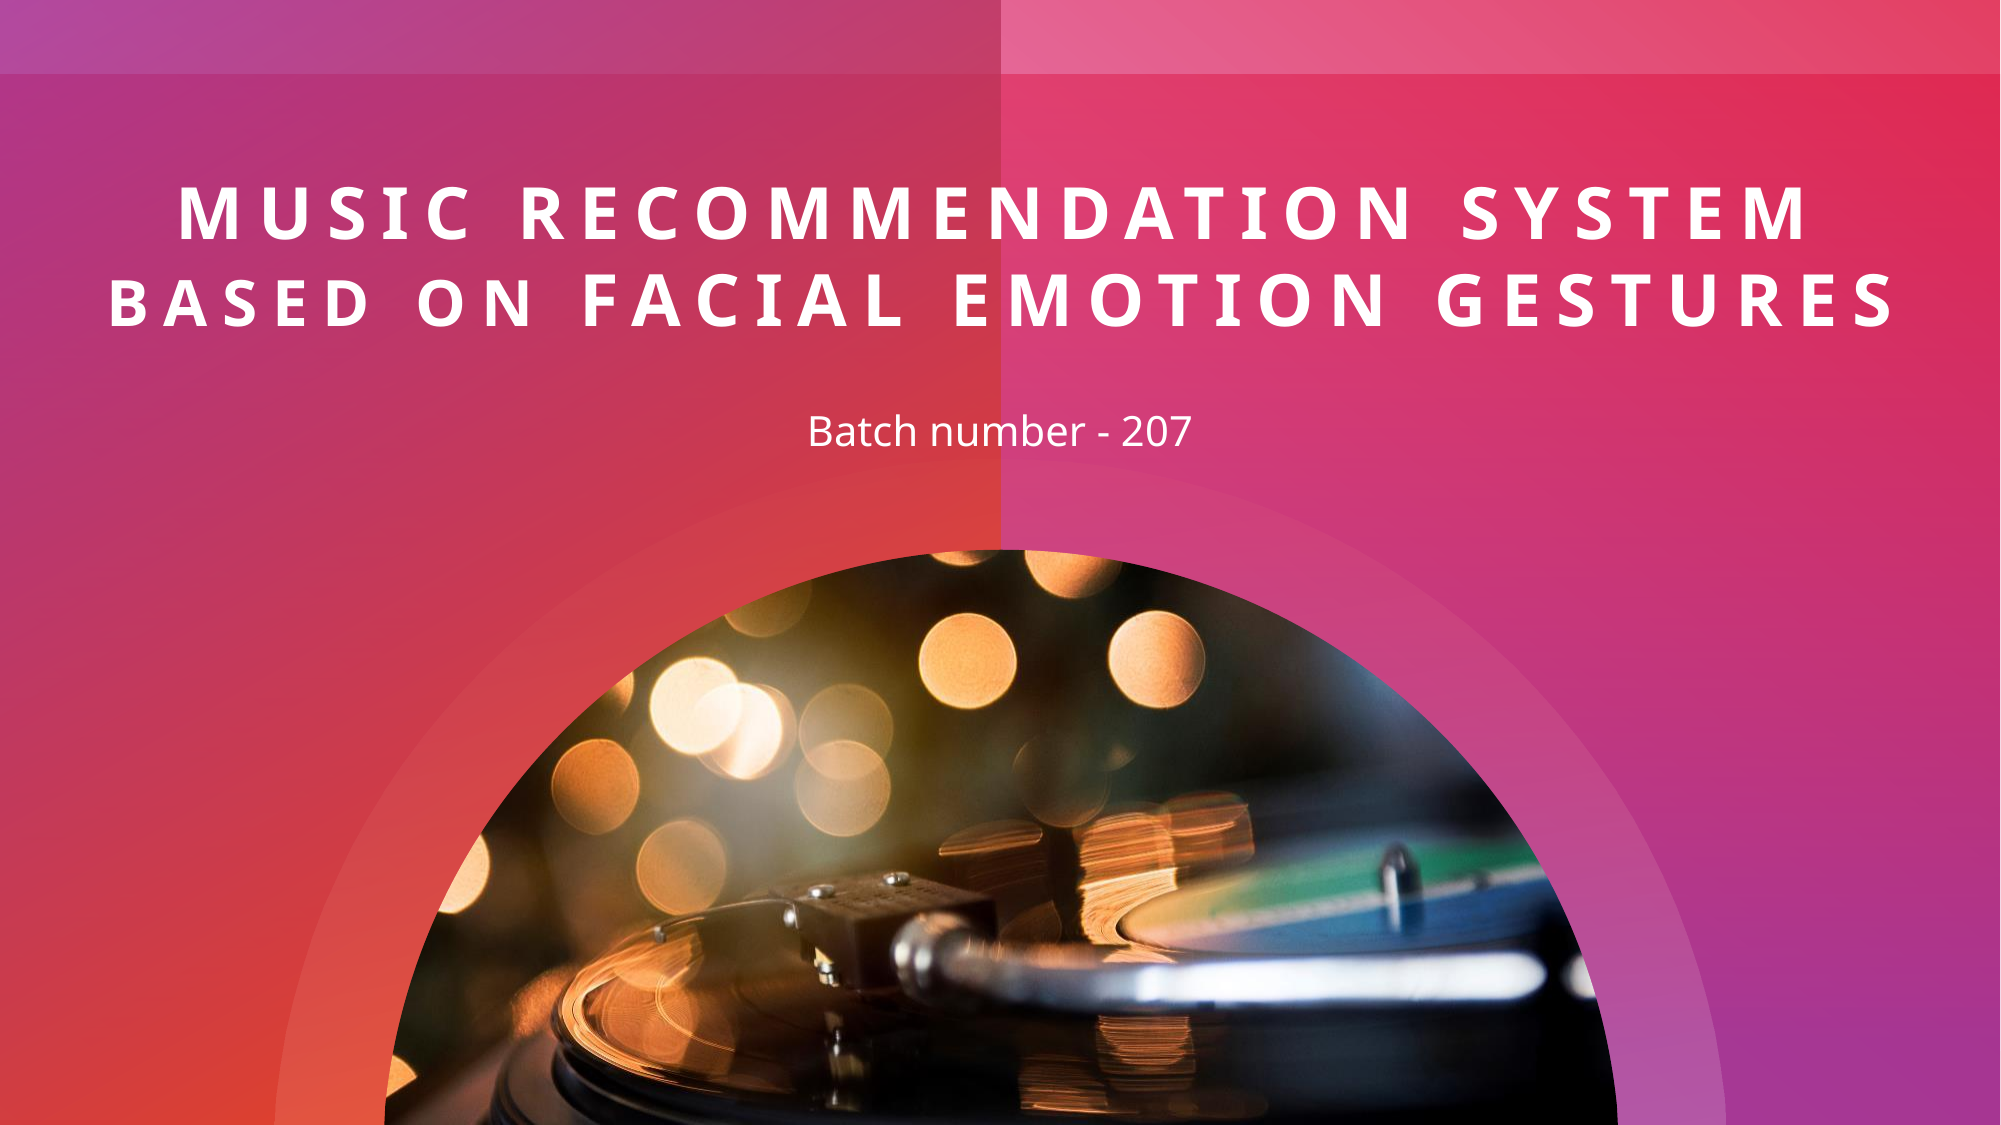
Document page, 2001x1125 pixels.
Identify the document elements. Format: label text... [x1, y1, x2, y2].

picture [384, 549, 1618, 1125]
subtitle Batch number - 207 [249, 395, 1750, 496]
title Music recommendation system based on facial emotion gestures [103, 162, 1897, 341]
